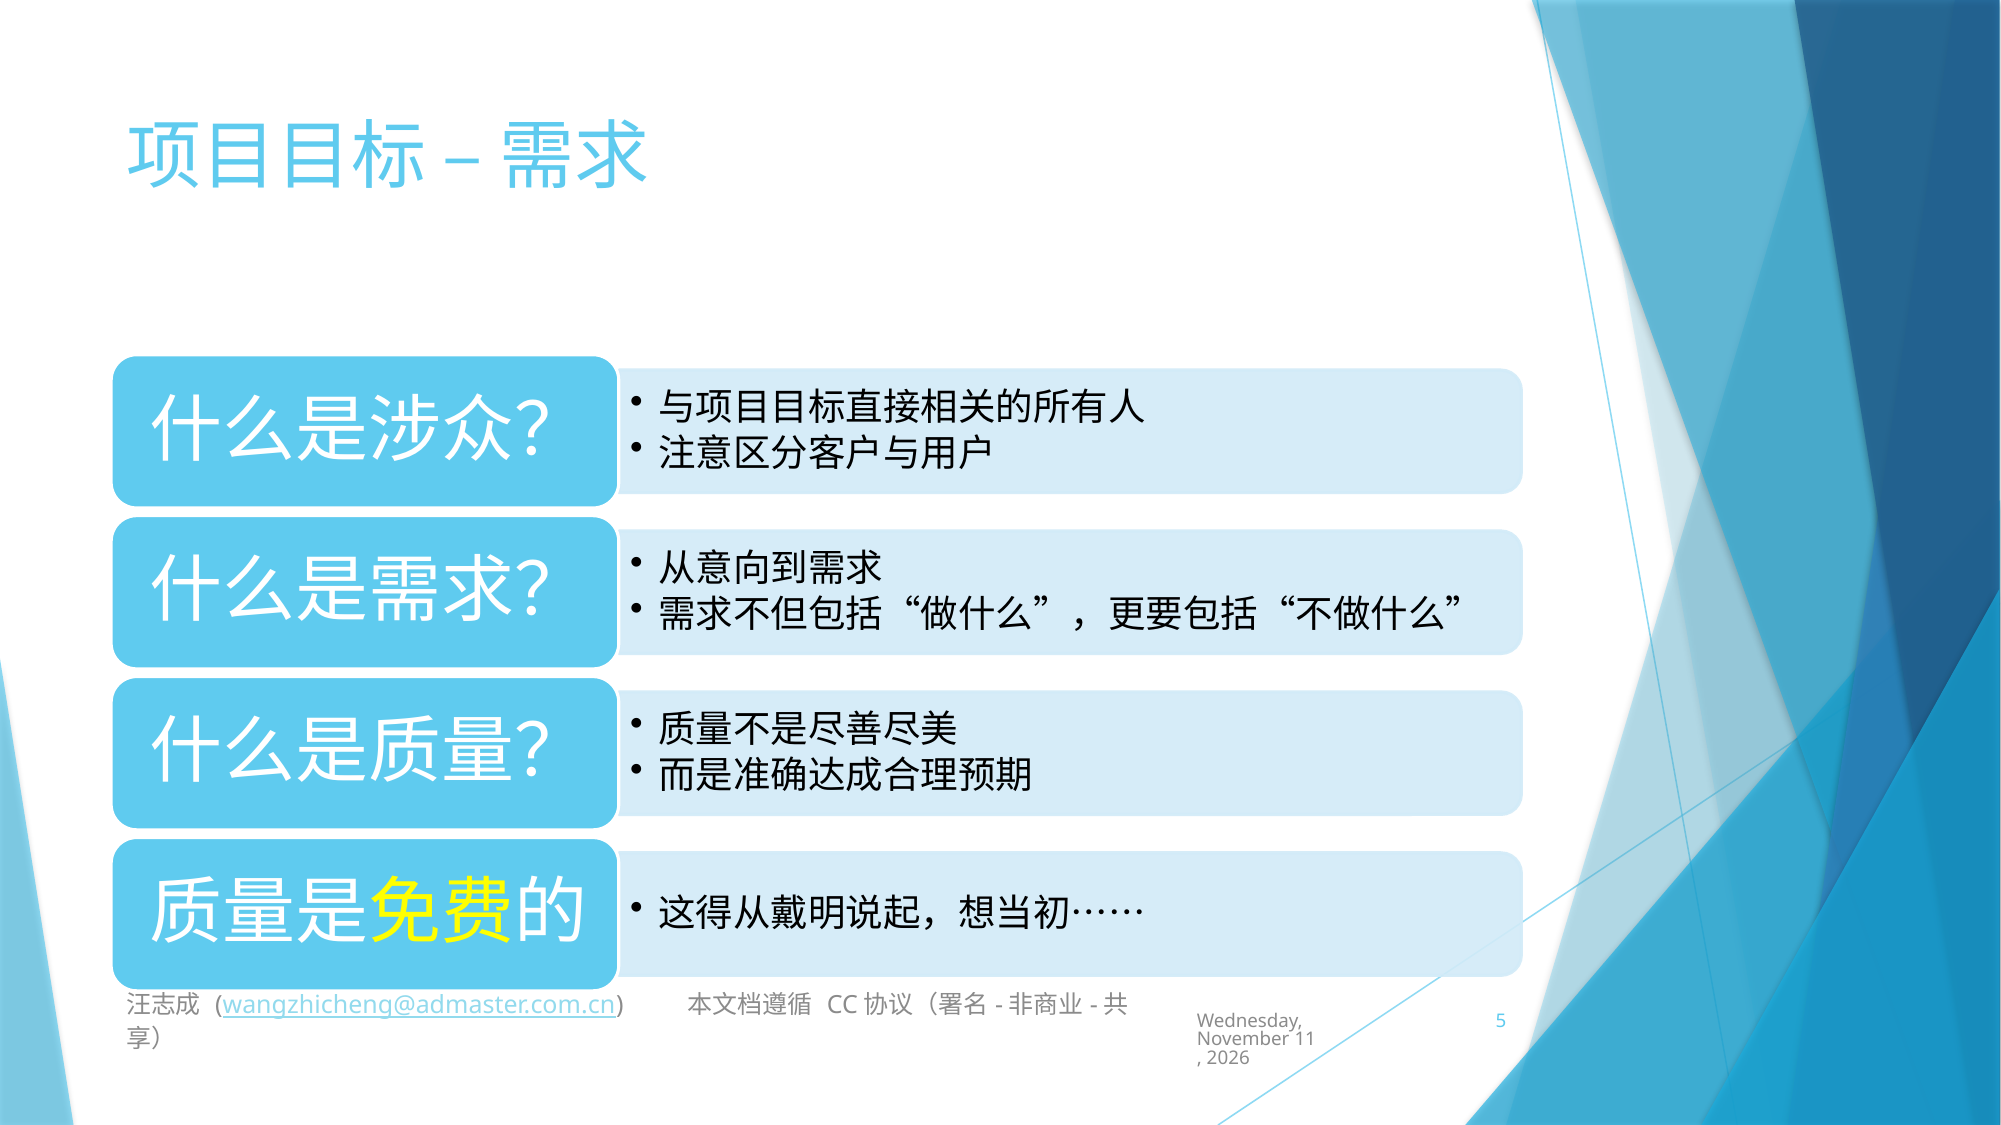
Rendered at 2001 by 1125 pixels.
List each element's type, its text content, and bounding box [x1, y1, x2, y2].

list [110, 353, 1522, 992]
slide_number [1181, 1000, 1332, 1051]
footer 汪志成 (wangzhicheng@admaster.com.cn) 本文档遵循 CC协议（署名-非商业-共享） [111, 1000, 1145, 1051]
title 项目目标 – 需求 [111, 99, 1522, 317]
slide_number 5 [1409, 999, 1522, 1051]
